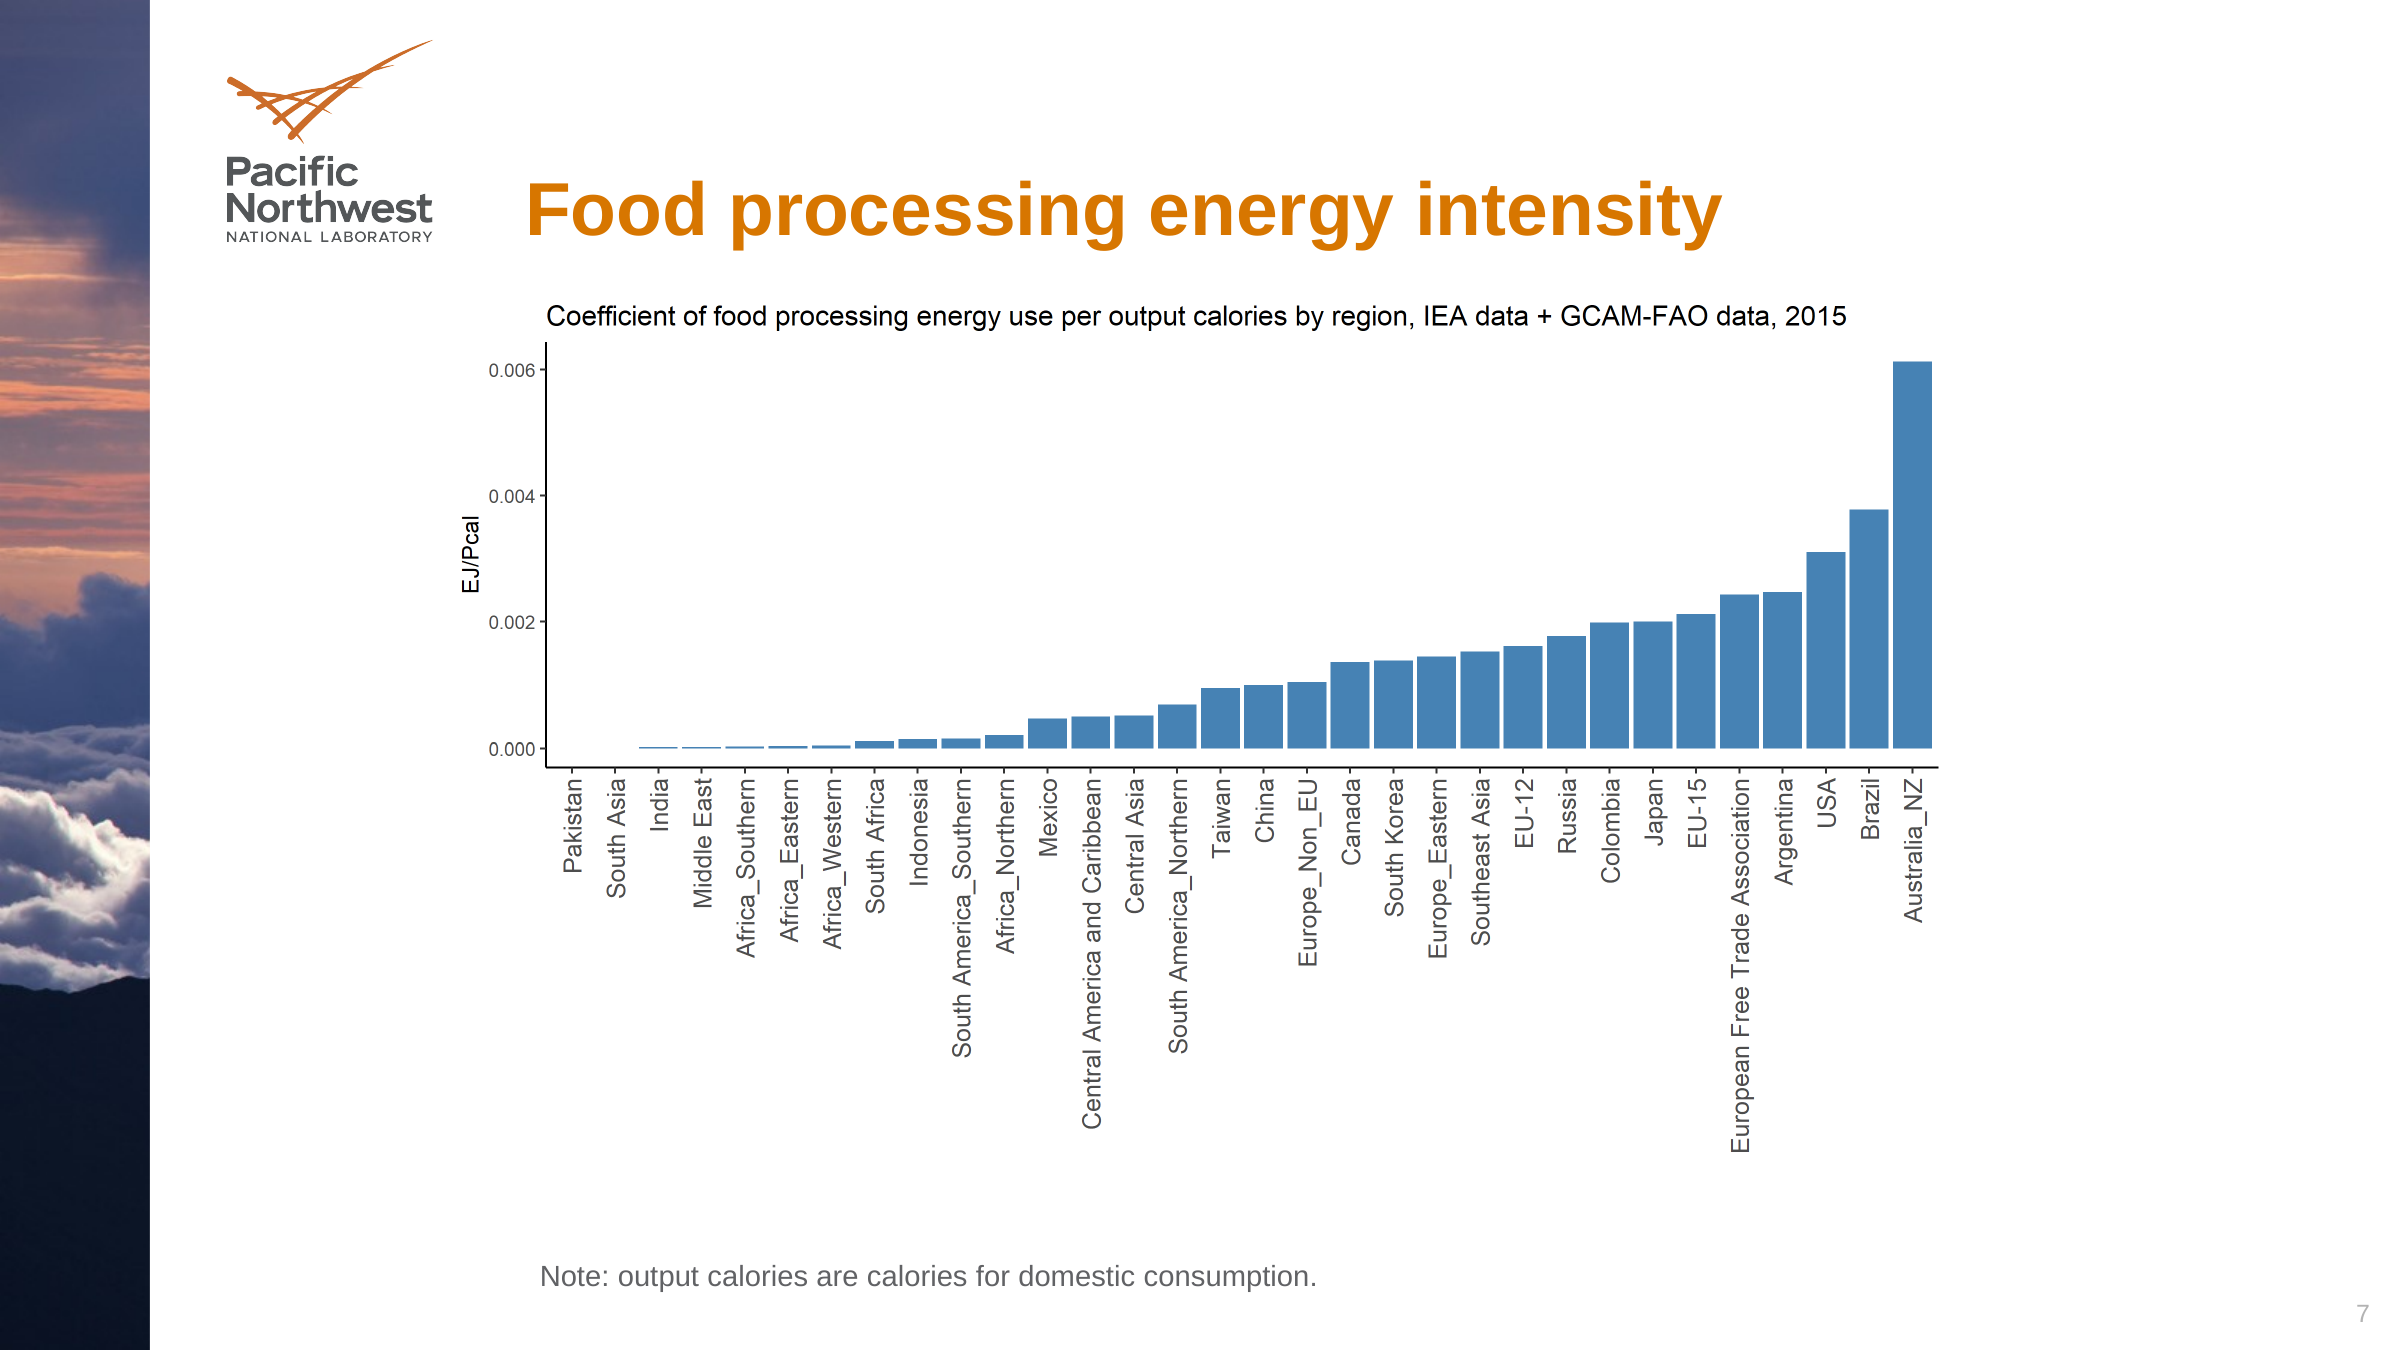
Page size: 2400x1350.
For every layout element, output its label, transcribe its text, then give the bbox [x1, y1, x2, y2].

picture [0, 0, 149, 1350]
picture [225, 38, 435, 244]
text_box Note: output calories are calories for domestic consumption. [525, 1249, 1717, 1300]
picture [449, 293, 1950, 1194]
slide_number 7 [2295, 1275, 2370, 1350]
title Food processing energy intensity [525, 44, 2325, 260]
